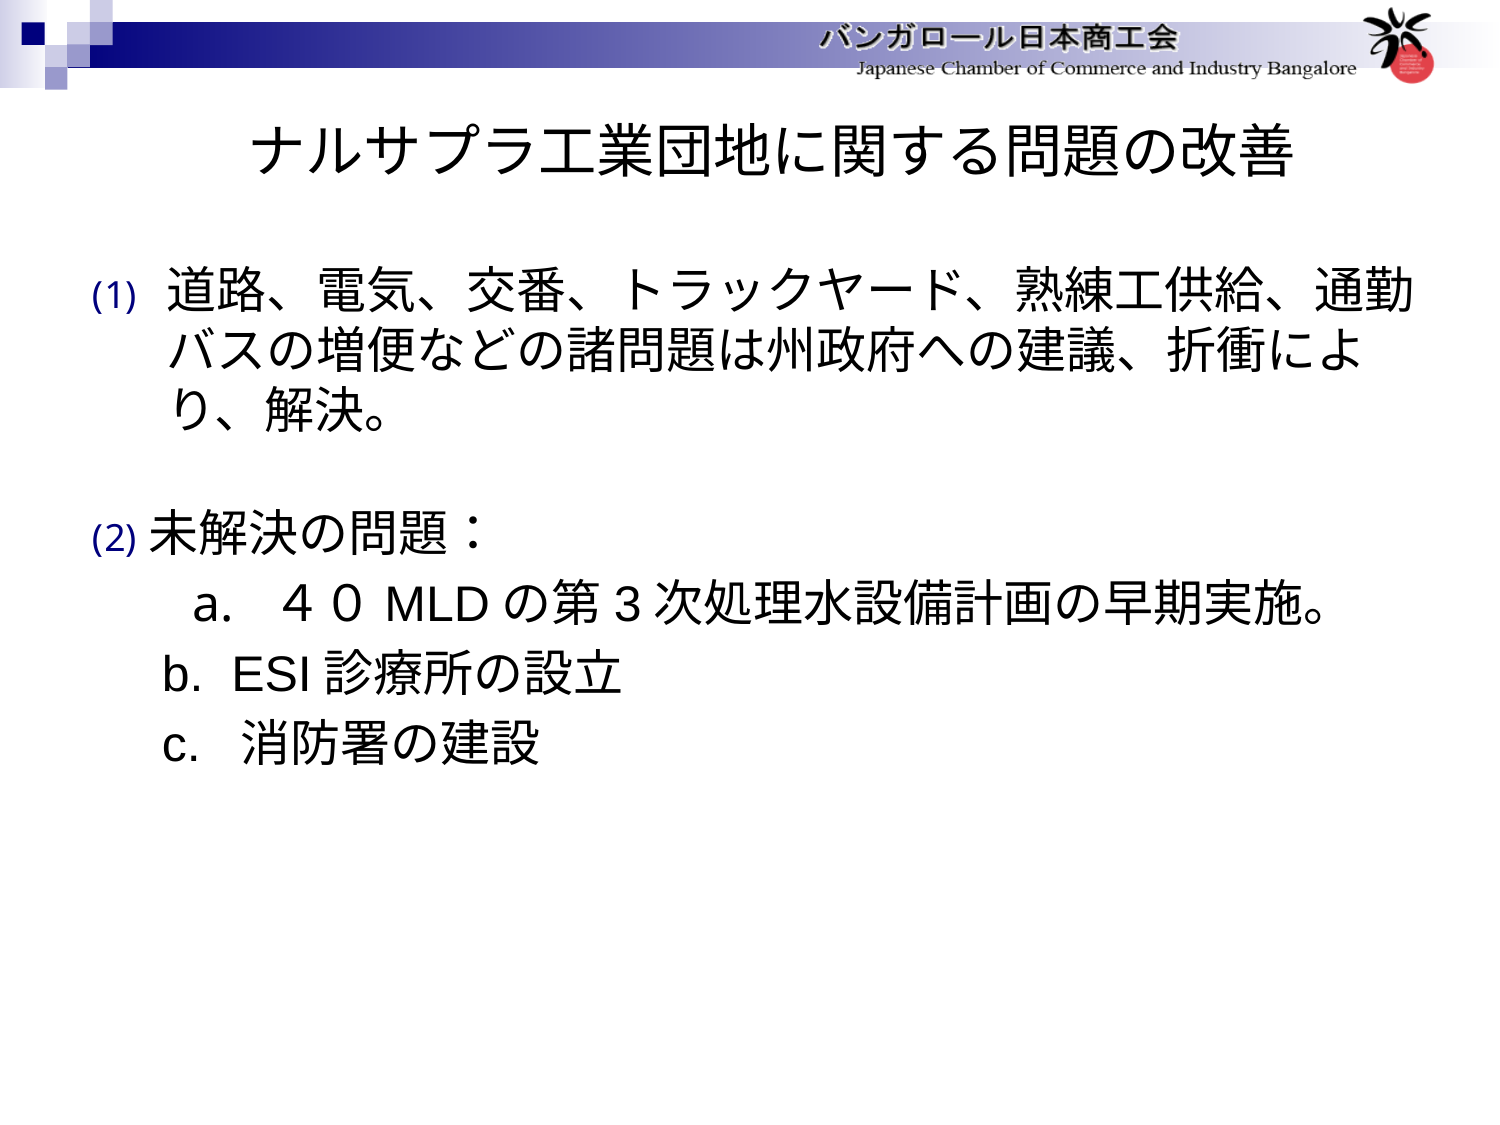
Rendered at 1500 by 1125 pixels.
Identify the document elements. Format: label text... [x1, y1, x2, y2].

list 道路、電気、交番、トラックヤード、熟練工供給、通勤バスの増便などの諸問題は州政府への建議、折衝により、解決。 未解決の問題： a. ４０MLDの第3次処理水設備計画の早期実施。 b. ESI診療所の設立 c. 消防署の建設 [76, 196, 1447, 1012]
title ナルサプラ工業団地に関する問題の改善 [96, 78, 1447, 196]
picture [796, 6, 1447, 103]
